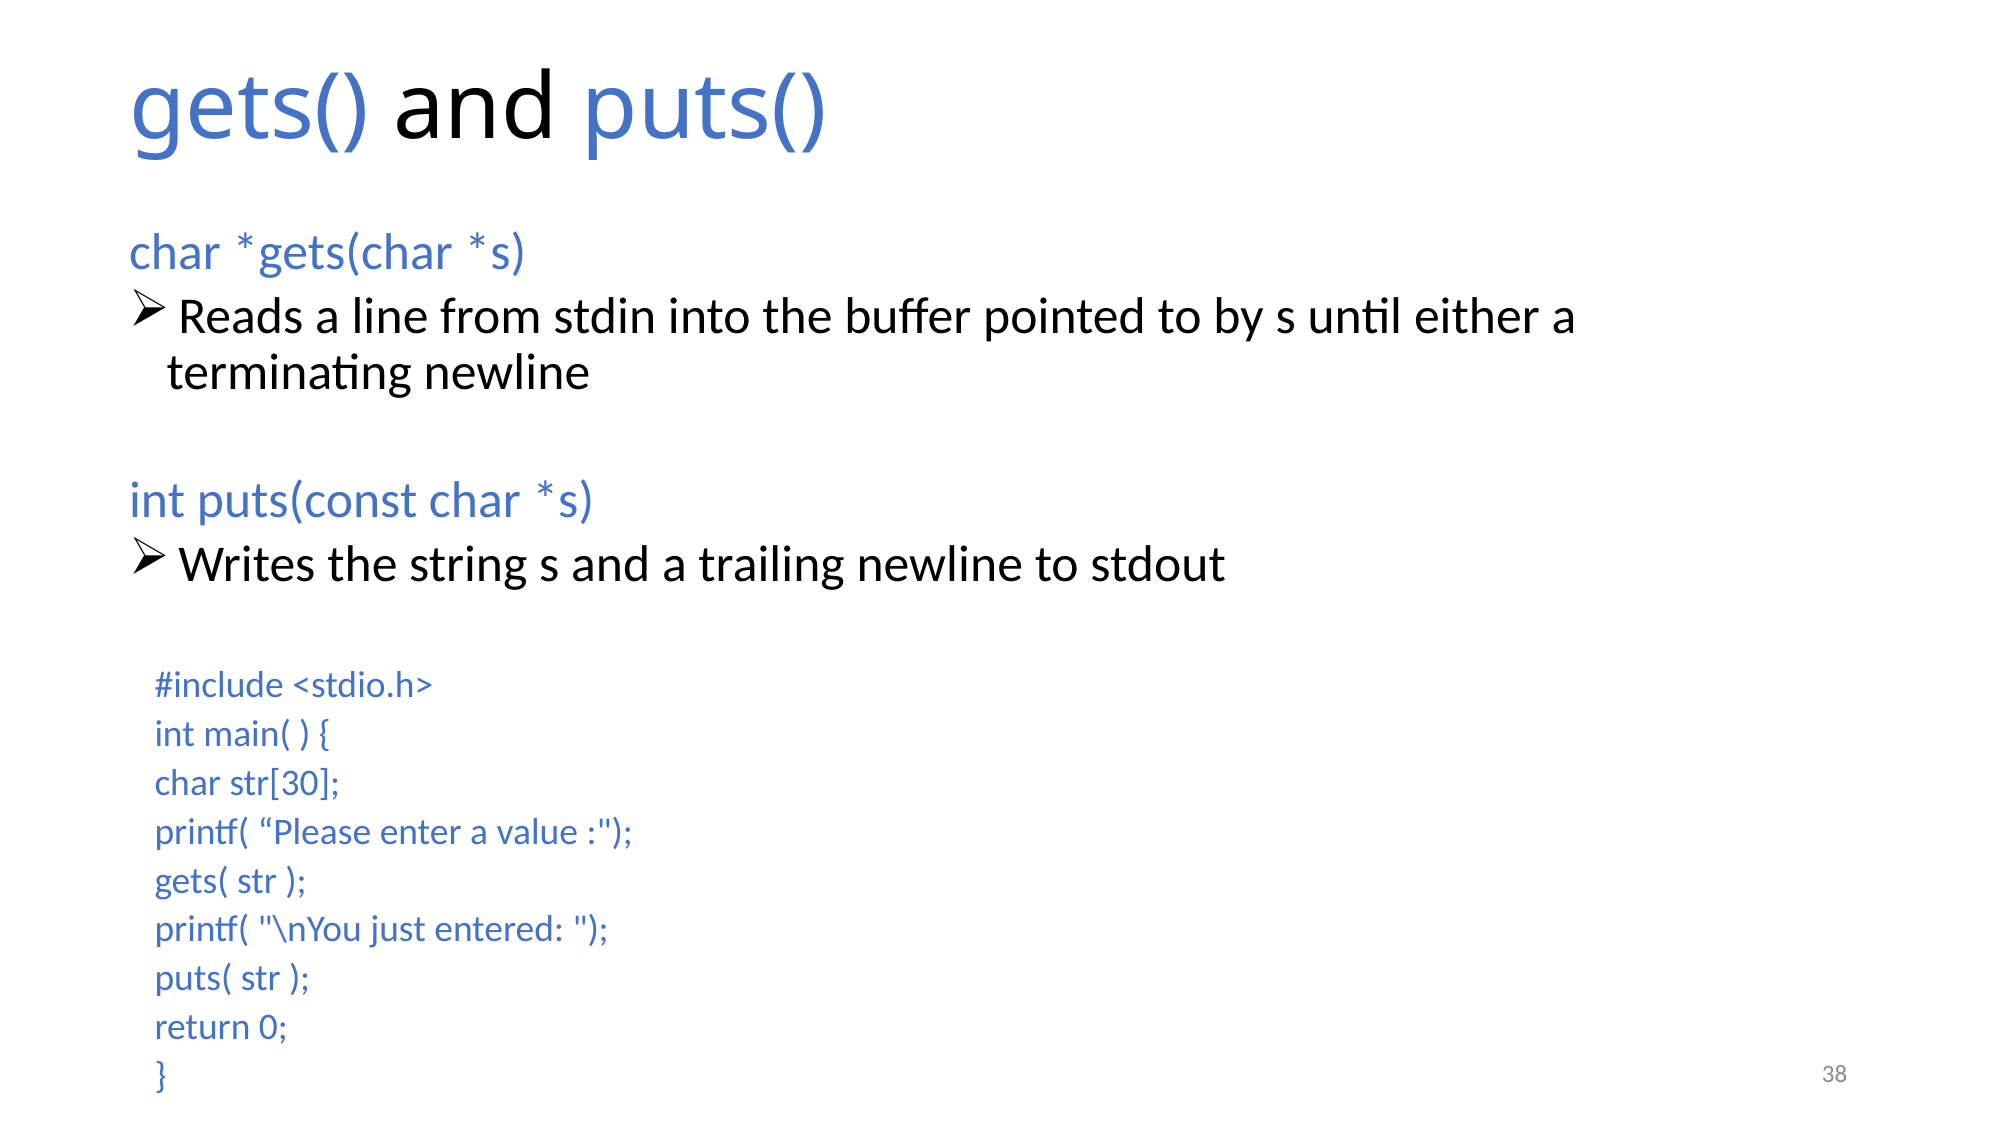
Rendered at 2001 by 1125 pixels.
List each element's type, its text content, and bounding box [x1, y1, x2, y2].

list char *gets(char *s) Reads a line from stdin into the buffer pointed to by s until either a terminating newline int puts(const char *s) Writes the string s and a trailing newline to stdout #include <stdio.h> int main( ) { char str[30]; printf( “Please enter a value :"); gets( str ); printf( "\nYou just entered: "); puts( str ); return 0; } [114, 217, 1840, 1123]
slide_number 38 [1412, 1042, 1863, 1103]
title gets() and puts() [114, 0, 1840, 217]
slide_number [137, 1042, 588, 1103]
